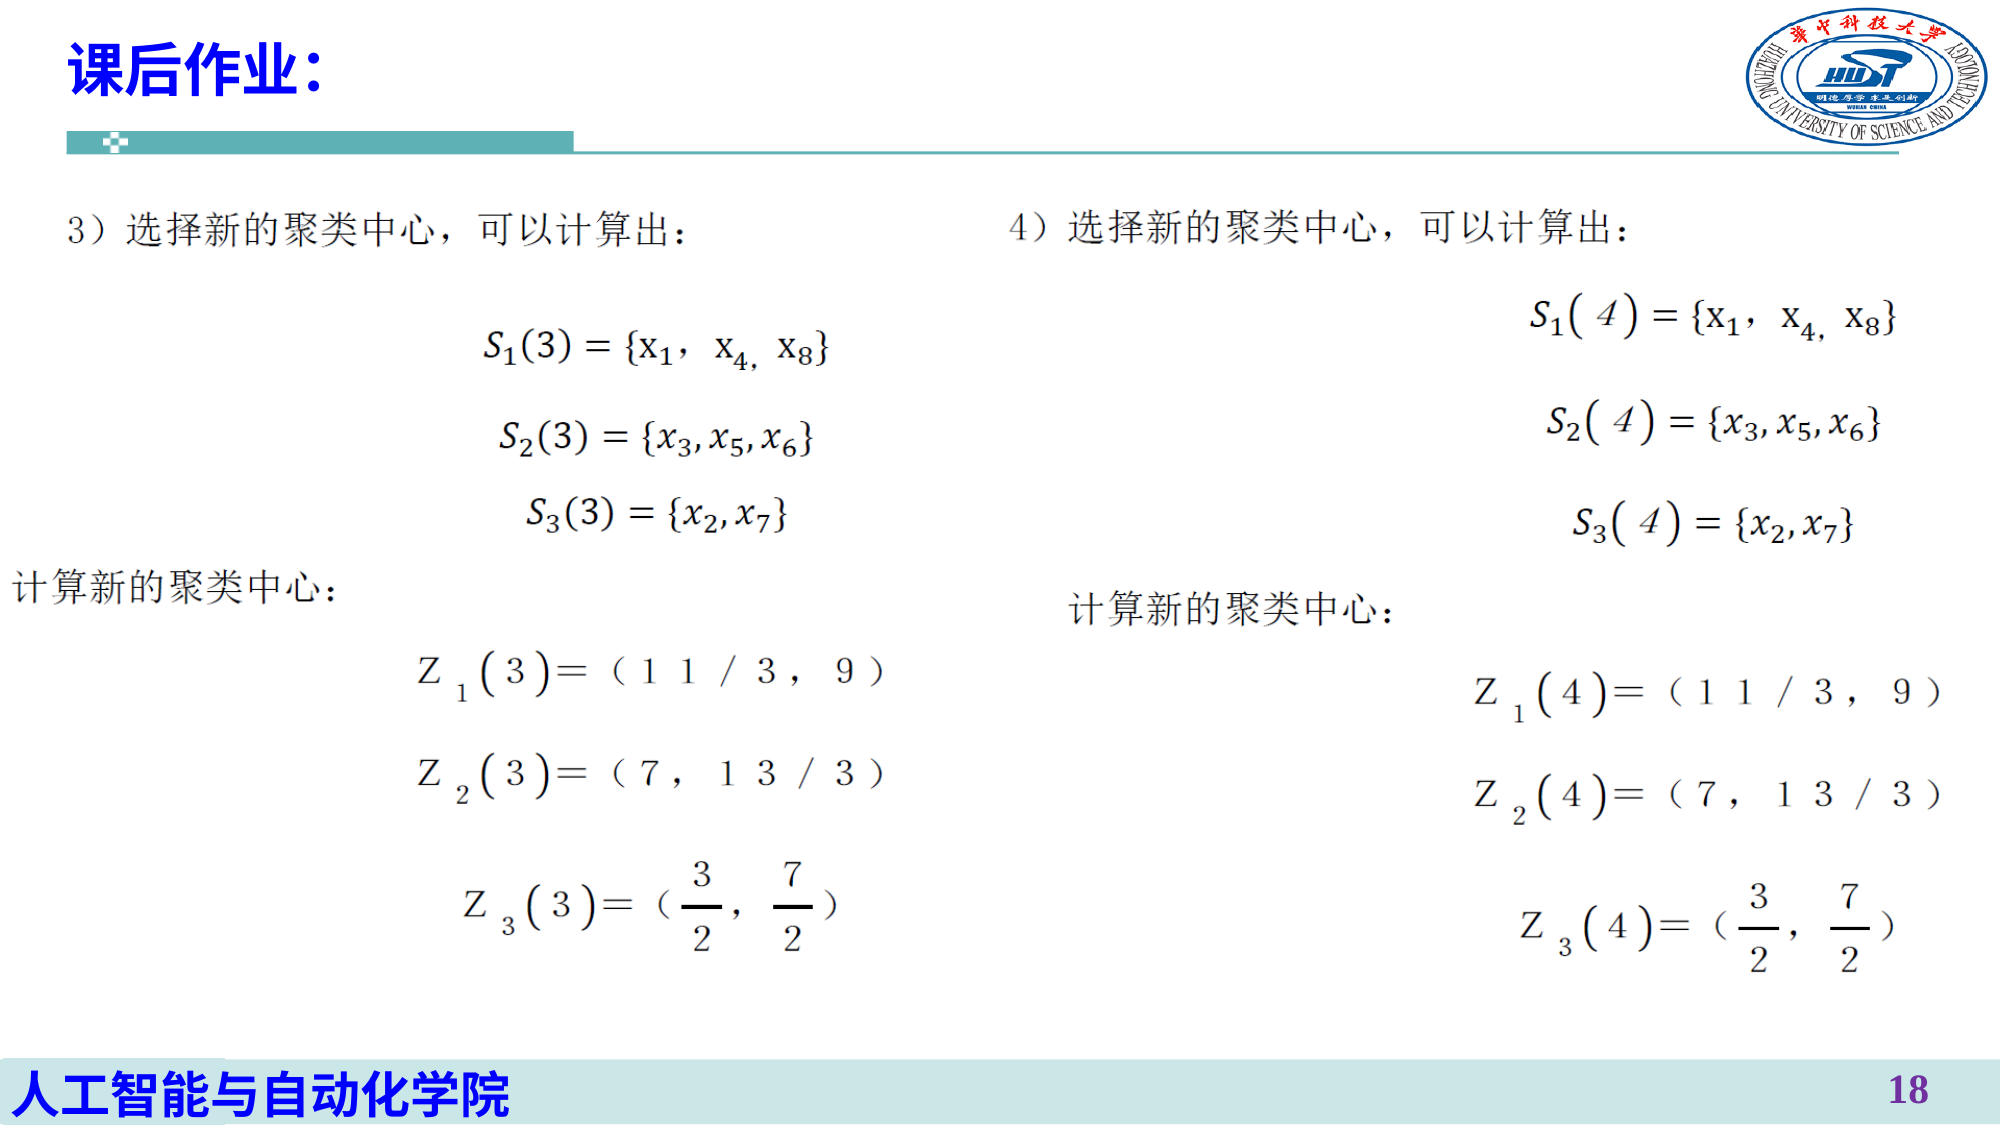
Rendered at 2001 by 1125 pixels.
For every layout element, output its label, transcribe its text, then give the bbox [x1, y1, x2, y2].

picture [103, 132, 128, 153]
picture [999, 206, 1947, 977]
picture [1742, 7, 1993, 148]
picture [51, 201, 697, 260]
picture [3, 1058, 225, 1125]
text_box 人工智能与自动化学院 [0, 1055, 835, 1125]
picture [3, 320, 893, 957]
text_box 课后作业： [52, 25, 1849, 111]
slide_number 18 [1816, 1054, 2000, 1114]
